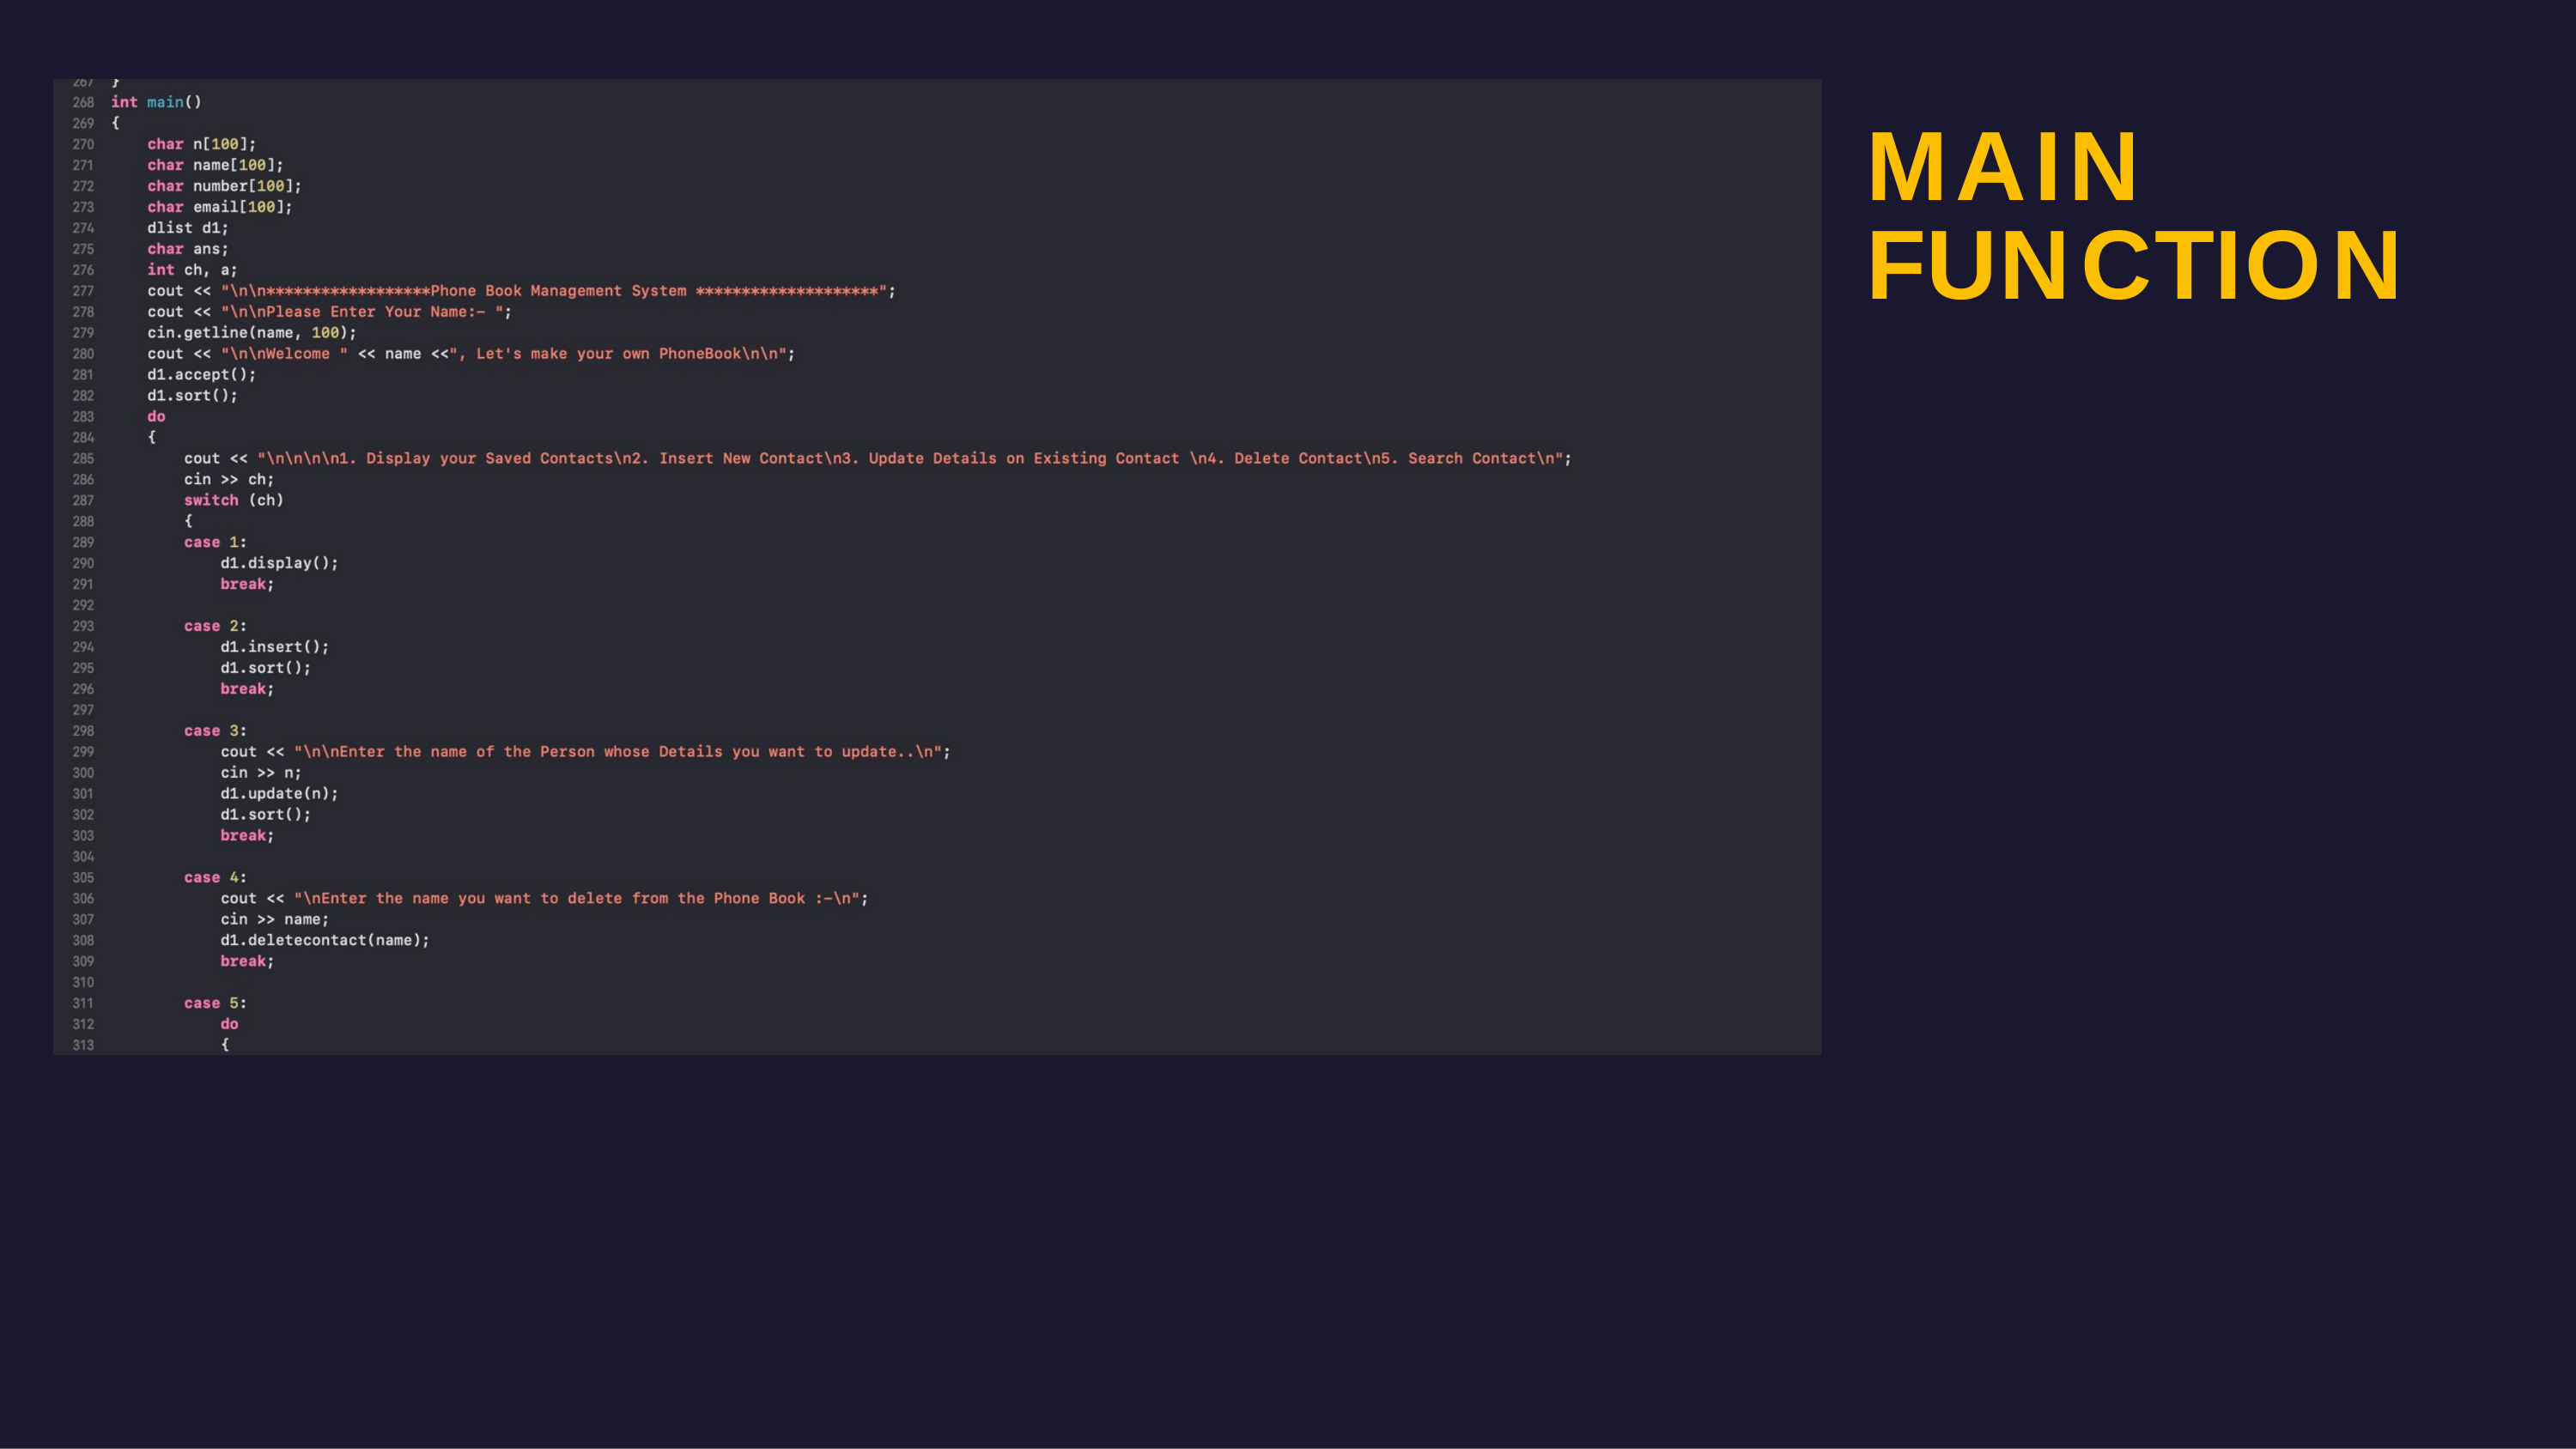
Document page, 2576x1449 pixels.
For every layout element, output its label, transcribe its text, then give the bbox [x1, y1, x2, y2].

title MAIN FUNCTION [1863, 100, 2409, 364]
text_box [53, 79, 1822, 1055]
